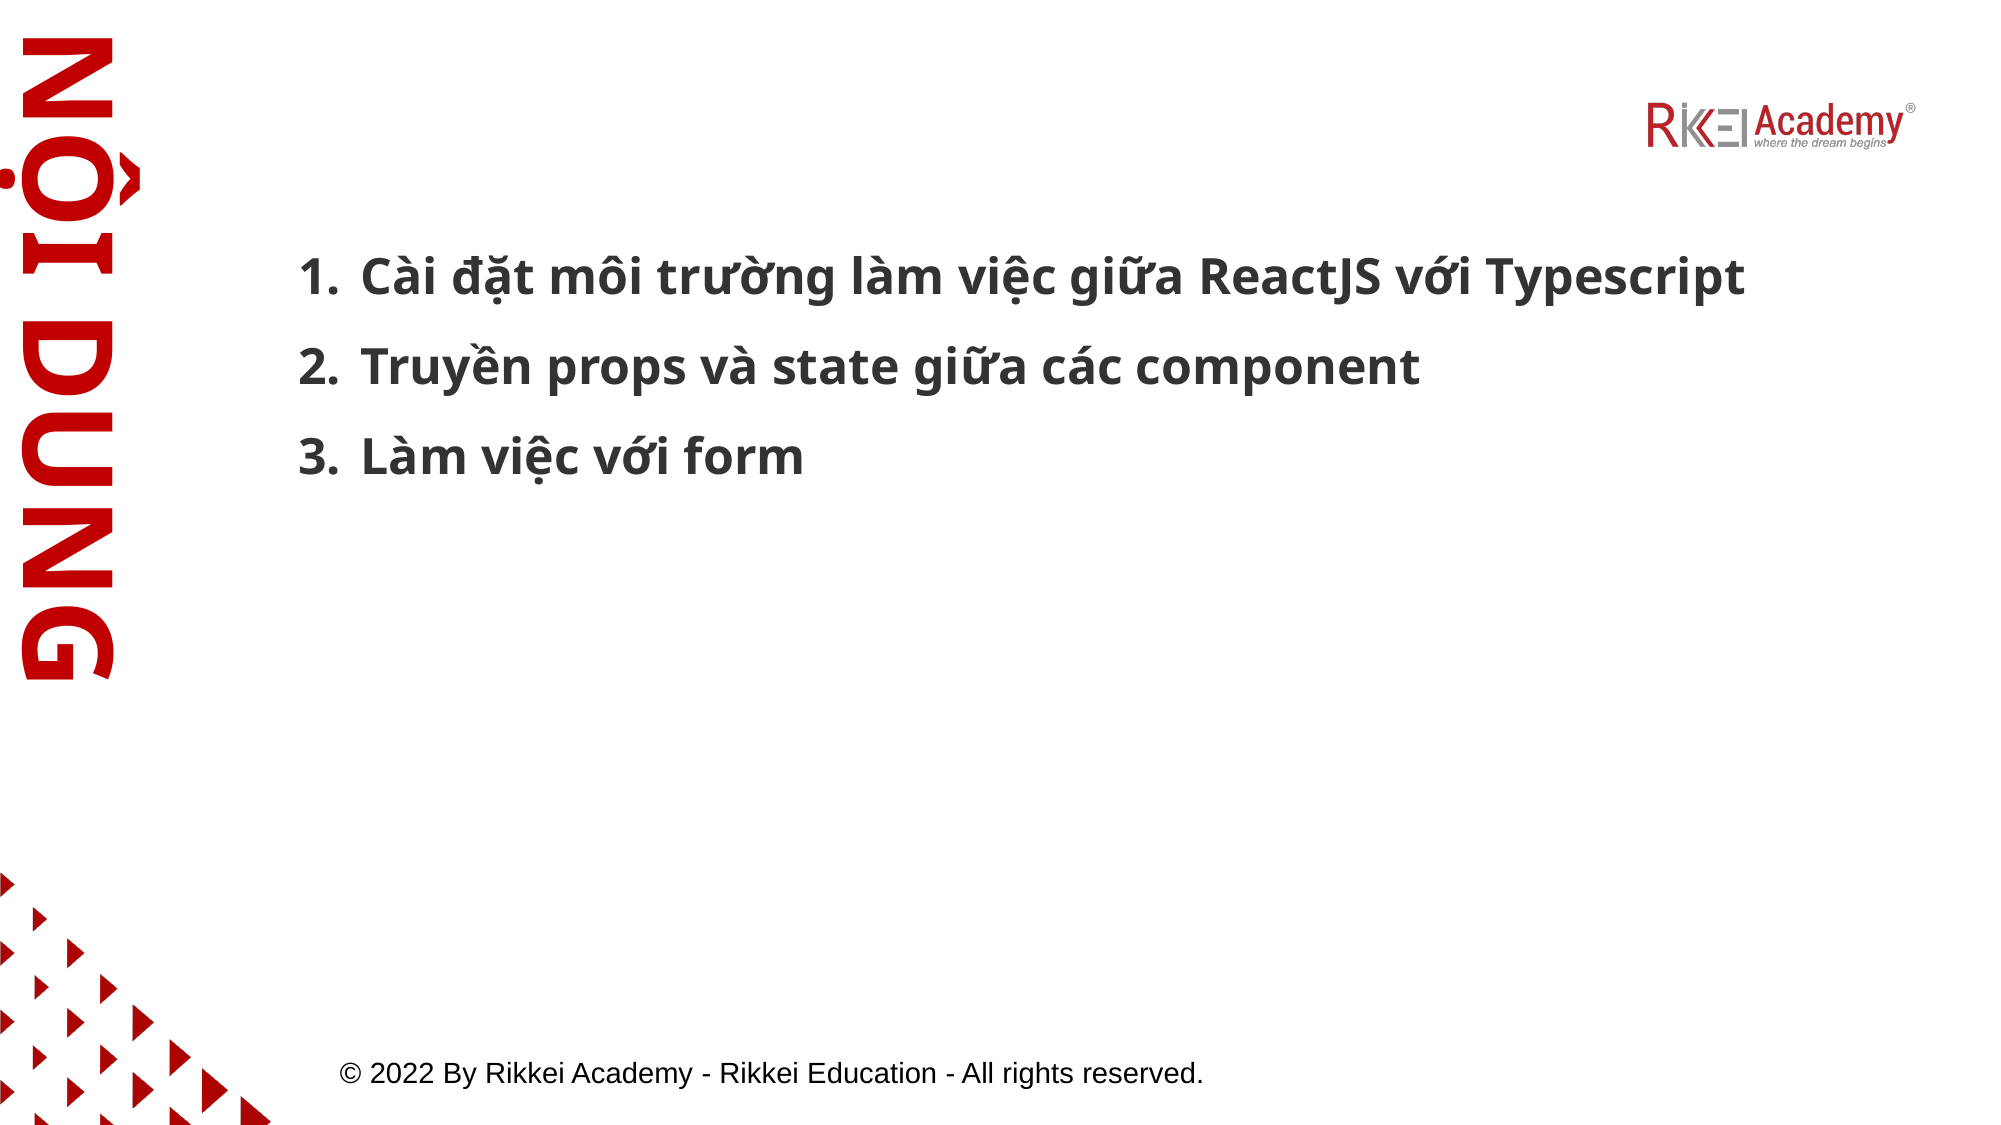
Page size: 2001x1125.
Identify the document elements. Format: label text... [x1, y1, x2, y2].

title NỘI DUNG [0, 0, 292, 815]
picture [1623, 53, 1929, 203]
list Cài đặt môi trường làm việc giữa ReactJS với Typescript Truyền props và state giữa các component Làm việc với form [270, 206, 1913, 1017]
picture [0, 838, 272, 1125]
